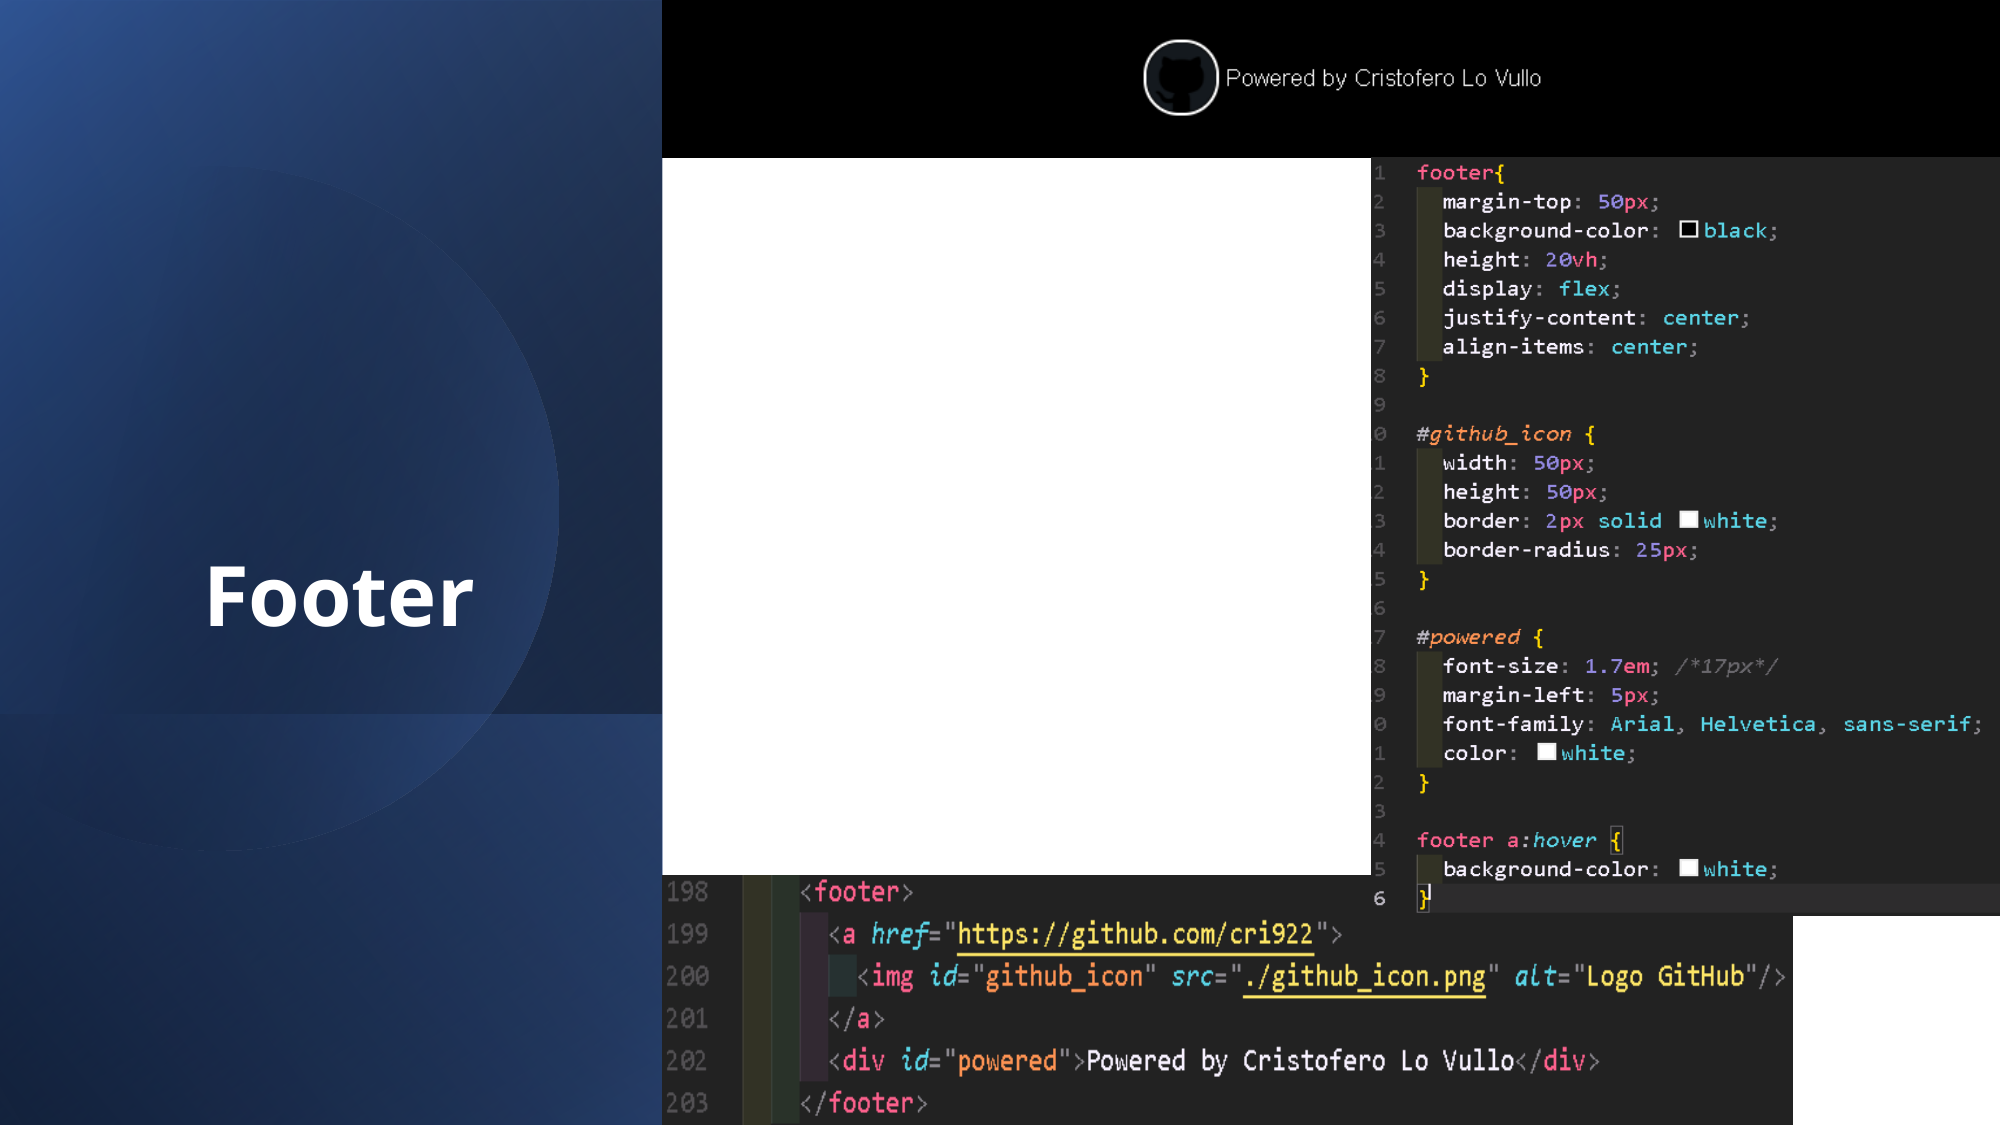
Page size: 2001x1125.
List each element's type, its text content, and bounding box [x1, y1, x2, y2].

title Footer [76, 96, 602, 652]
text_box [0, 0, 664, 1125]
picture [661, 0, 2000, 1125]
